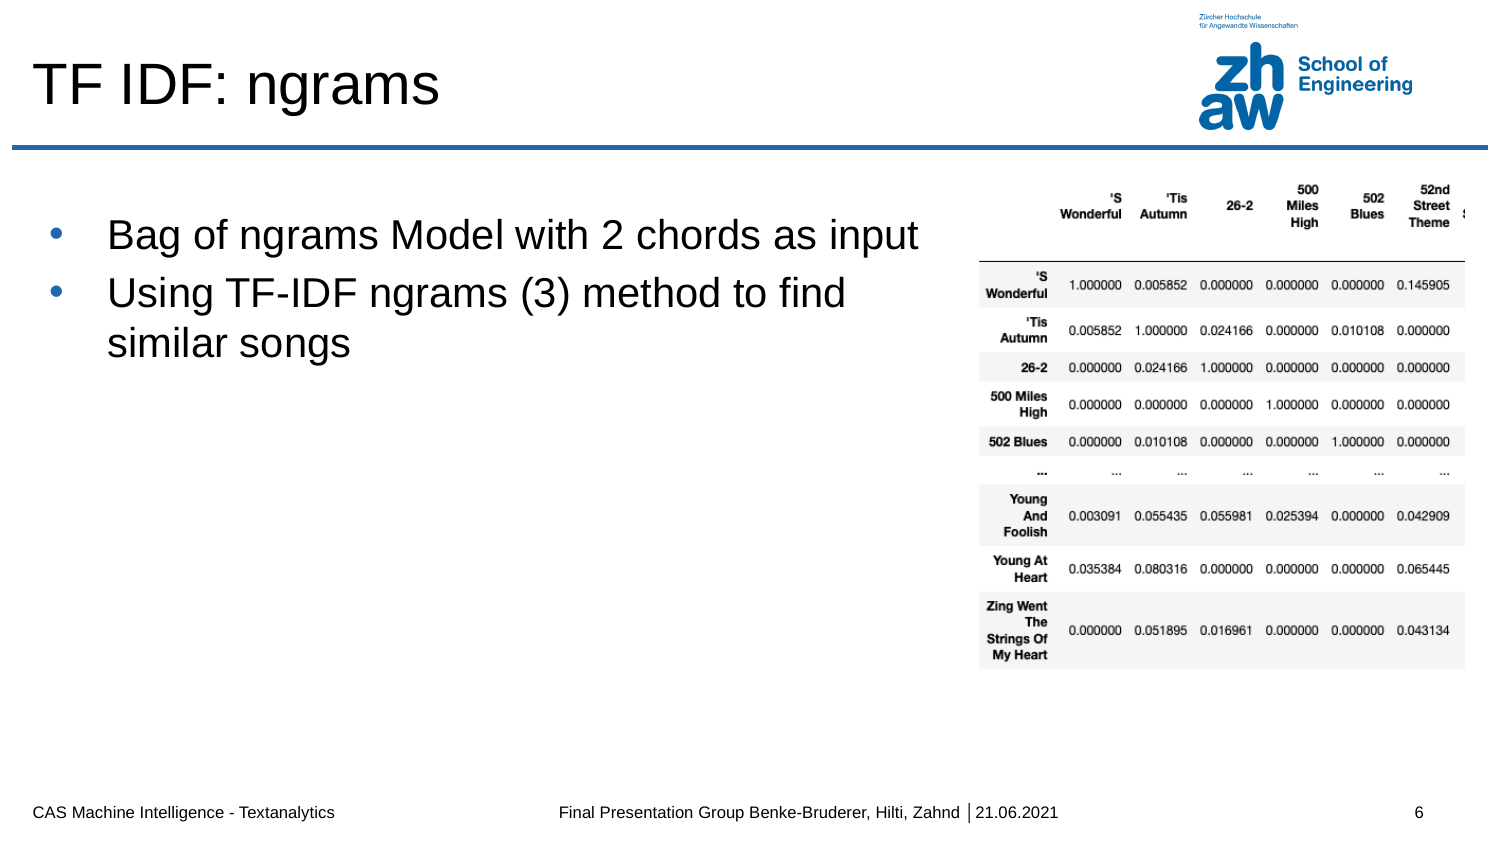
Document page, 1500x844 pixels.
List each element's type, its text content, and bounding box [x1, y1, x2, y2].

footer Final Presentation Group Benke-Bruderer, Hilti, Zahnd │21.06.2021 [383, 793, 1235, 830]
list Bag of ngrams Model with 2 chords as input Using TF-IDF ngrams (3) method to find similar songs [17, 200, 954, 759]
slide_number CAS Machine Intelligence - Textanalytics [17, 793, 372, 830]
picture [1199, 14, 1412, 130]
title TF IDF: ngrams [17, 23, 1176, 139]
picture [974, 173, 1465, 671]
slide_number 6 [1399, 793, 1483, 830]
